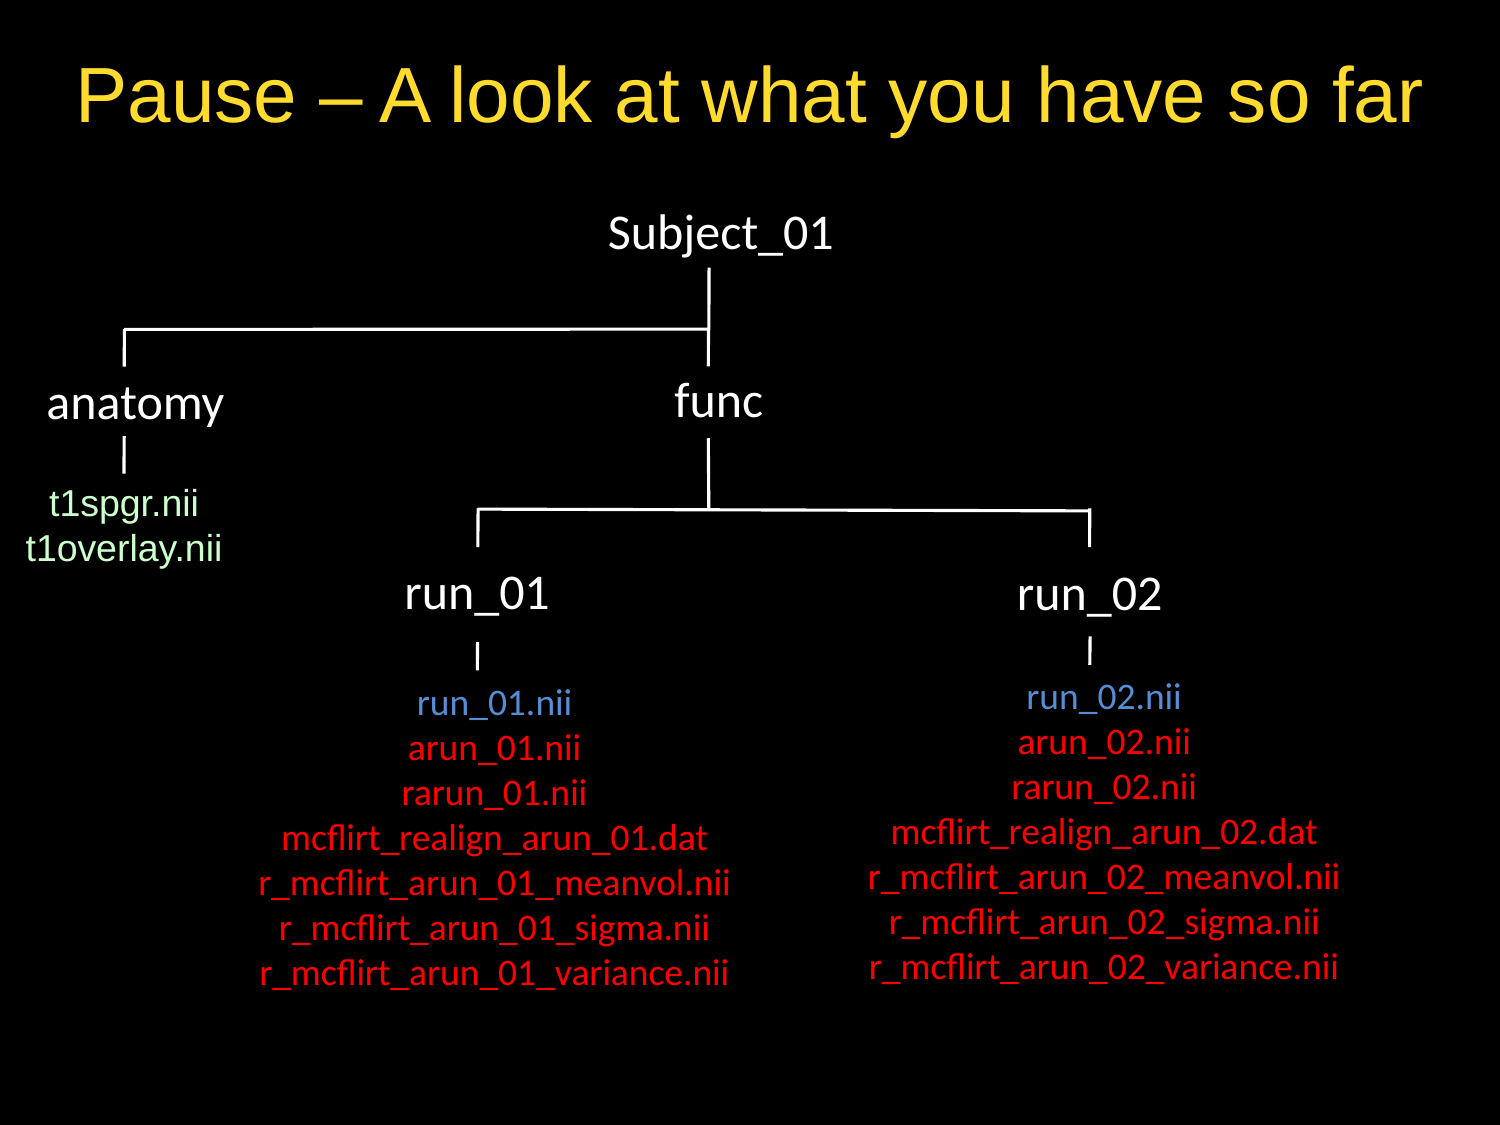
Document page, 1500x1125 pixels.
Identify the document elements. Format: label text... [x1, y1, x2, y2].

text_box anatomy [31, 362, 240, 438]
text_box run_02.nii arun_02.nii rarun_02.nii mcflirt_realign_arun_02.dat r_mcflirt_arun_02_meanvol.nii r_mcflirt_arun_02_sigma.nii r_mcflirt_arun_02_variance.nii [853, 664, 1356, 1040]
text_box func [659, 360, 779, 436]
title Pause – A look at what you have so far [30, 25, 1470, 158]
text_box t1spgr.nii t1overlay.nii [10, 471, 238, 577]
text_box run_01.nii arun_01.nii rarun_01.nii mcflirt_realign_arun_01.dat r_mcflirt_arun_01_meanvol.nii r_mcflirt_arun_01_sigma.nii r_mcflirt_arun_01_variance.nii [243, 670, 746, 1046]
text_box Subject_01 [593, 192, 849, 267]
text_box run_01 [389, 551, 565, 627]
text_box run_02 [1002, 552, 1178, 628]
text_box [477, 508, 1090, 512]
